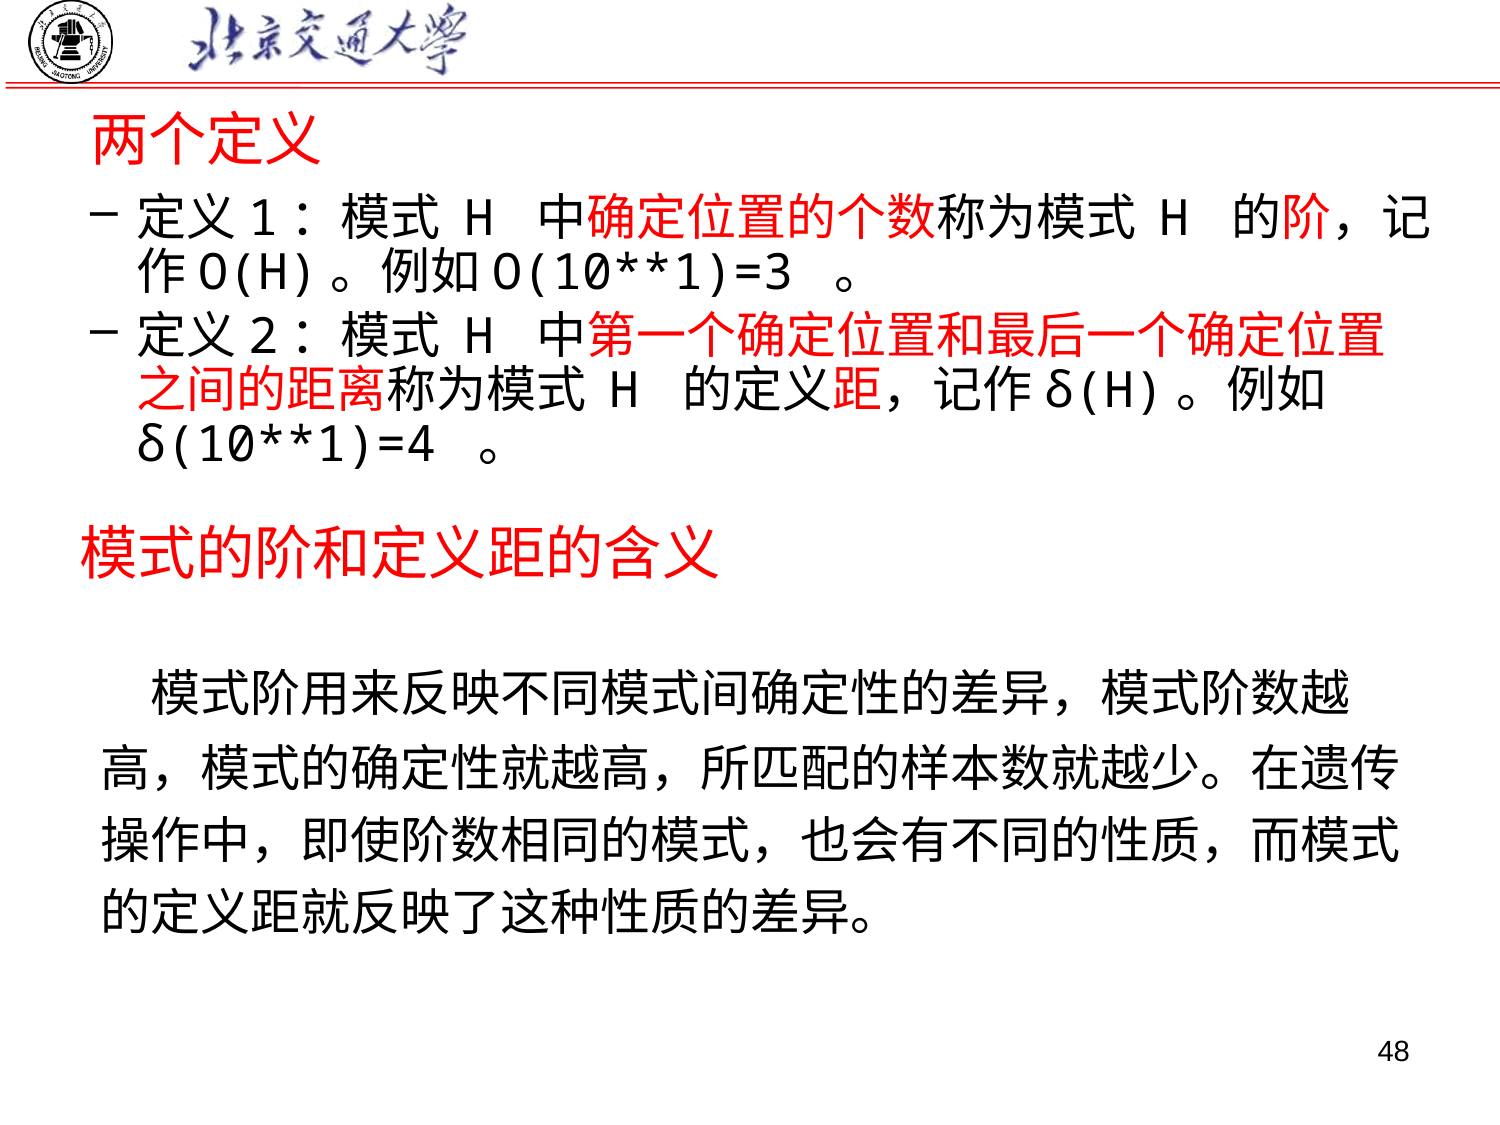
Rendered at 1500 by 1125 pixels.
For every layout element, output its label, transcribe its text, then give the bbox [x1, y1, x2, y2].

text_box 模式阶用来反映不同模式间确定性的差异，模式阶数越高，模式的确定性就越高，所匹配的样本数就越少。在遗传操作中，即使阶数相同的模式，也会有不同的性质，而模式的定义距就反映了这种性质的差异。 [29, 621, 1424, 953]
picture [183, 1, 473, 78]
picture [28, 0, 113, 84]
text_box 模式的阶和定义距的含义 [64, 491, 1207, 611]
title 两个定义 [74, 113, 1426, 162]
slide_number 48 [1074, 1024, 1426, 1103]
list 定义1：模式 H 中确定位置的个数称为模式 H 的阶，记作O(H)。例如O(10**1)=3 。 定义2：模式 H 中第一个确定位置和最后一个确定位置之间的距离称为模式 H 的定义距，记作δ(H)。例如δ(10**1)=4 。 [0, 184, 1448, 502]
